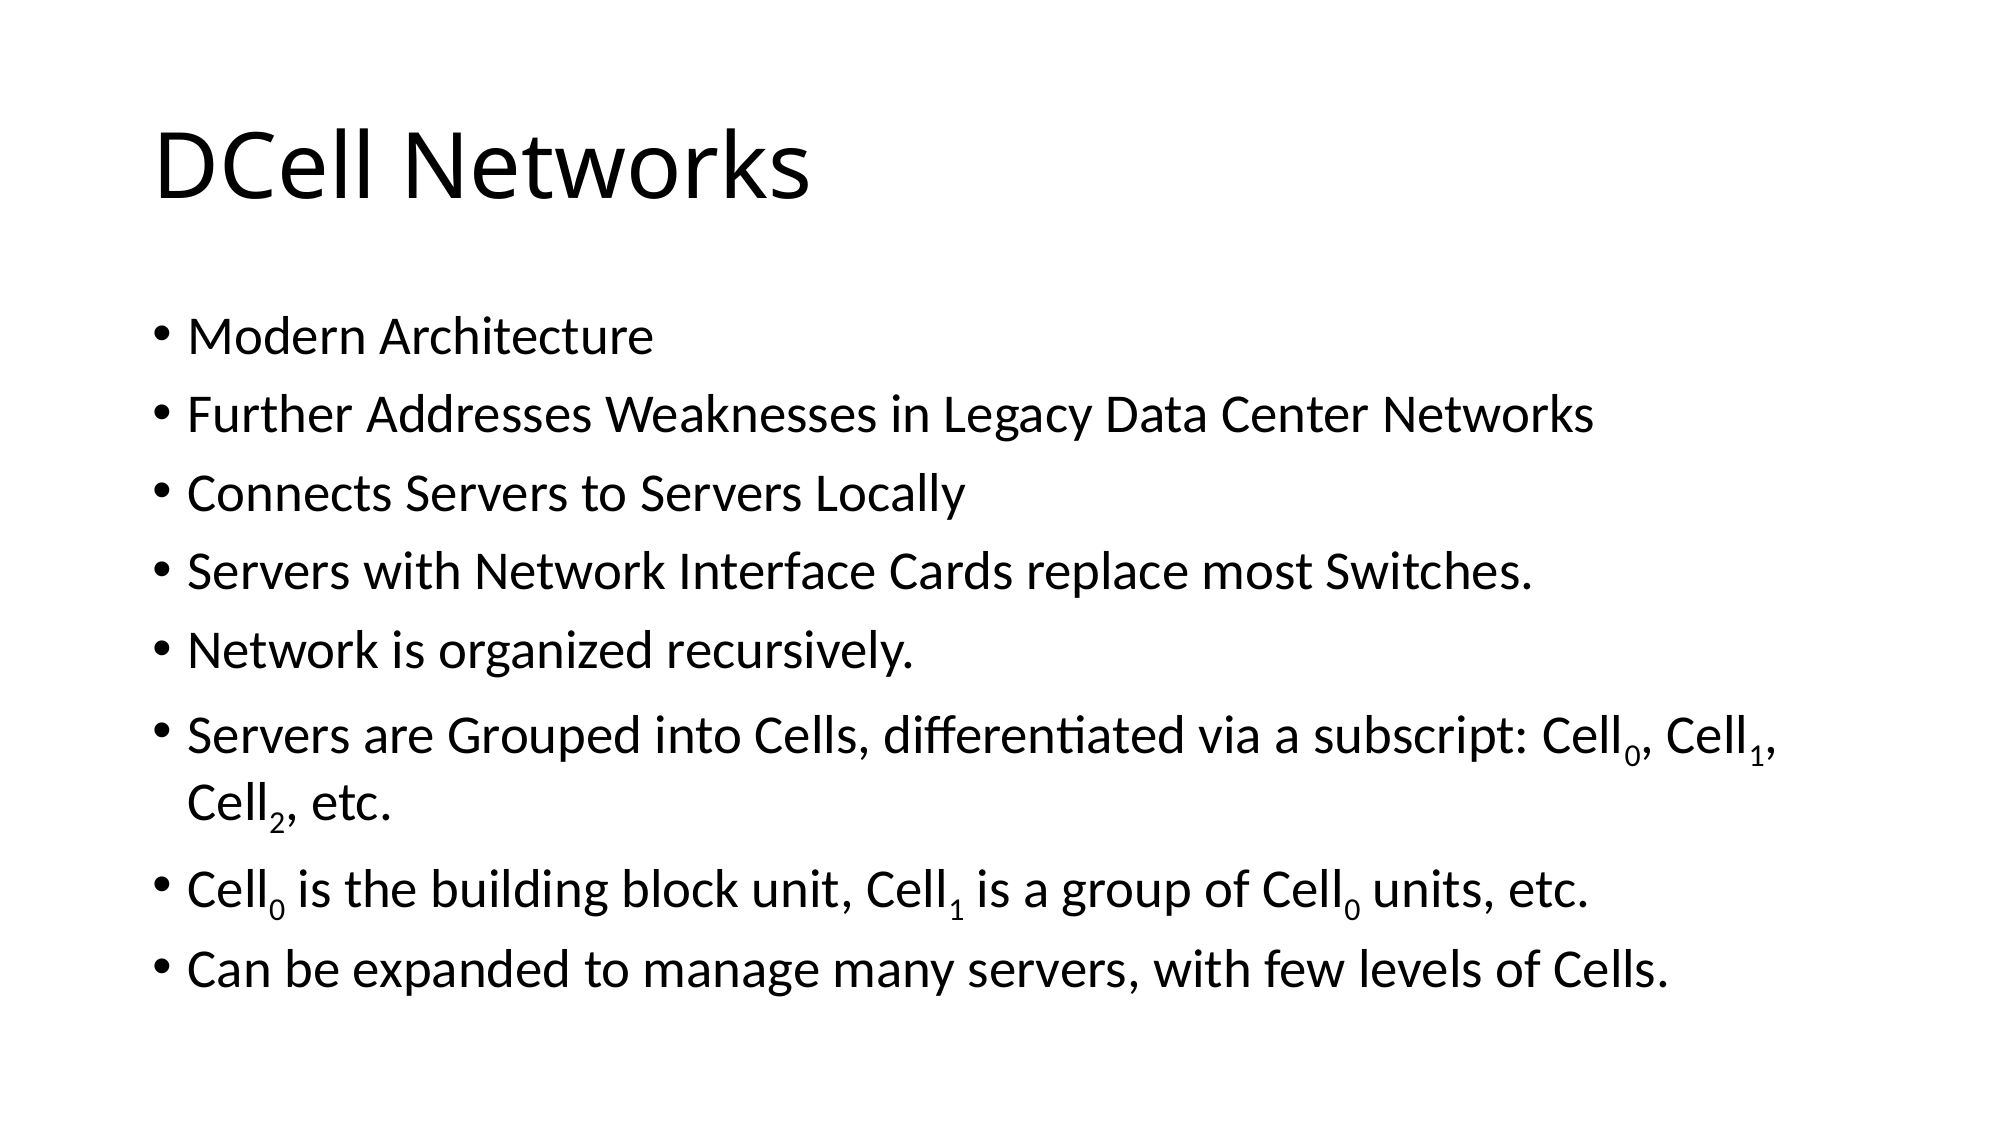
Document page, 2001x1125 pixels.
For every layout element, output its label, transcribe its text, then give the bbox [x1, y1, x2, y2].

title DCell Networks [137, 59, 1863, 278]
list Modern Architecture Further Addresses Weaknesses in Legacy Data Center Networks Connects Servers to Servers Locally Servers with Network Interface Cards replace most Switches. Network is organized recursively. Servers are Grouped into Cells, differentiated via a subscript: Cell0, Cell1, Cell2, etc. Cell0 is the building block unit, Cell1 is a group of Cell0 units, etc. Can be expanded to manage many servers, with few levels of Cells. [137, 299, 1863, 1014]
